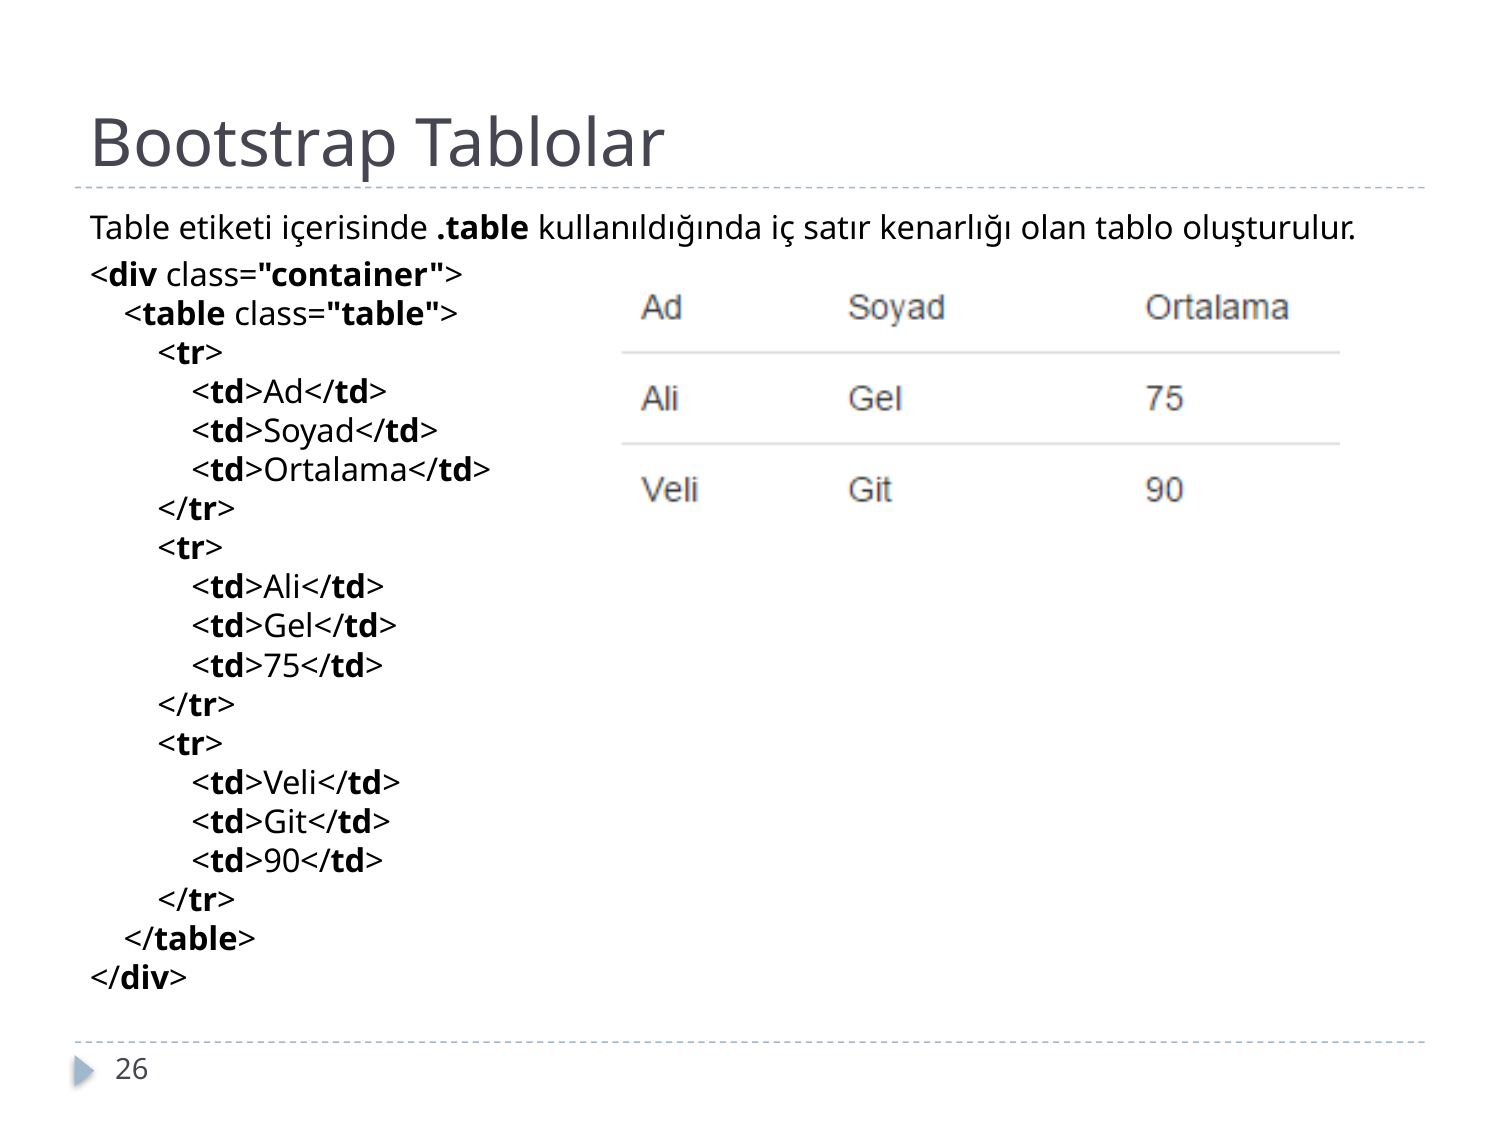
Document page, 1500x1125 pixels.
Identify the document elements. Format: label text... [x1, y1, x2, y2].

list Table etiketi içerisinde .table kullanıldığında iç satır kenarlığı olan tablo oluşturulur. <div class="container"> <table class="table"> <tr> <td>Ad</td> <td>Soyad</td> <td>Ortalama</td> </tr> <tr> <td>Ali</td> <td>Gel</td> <td>75</td> </tr> <tr> <td>Veli</td> <td>Git</td> <td>90</td> </tr> </table> </div> [75, 200, 1425, 1010]
picture [619, 278, 1340, 528]
slide_number 26 [100, 1042, 426, 1103]
title Bootstrap Tablolar [75, 24, 1425, 188]
